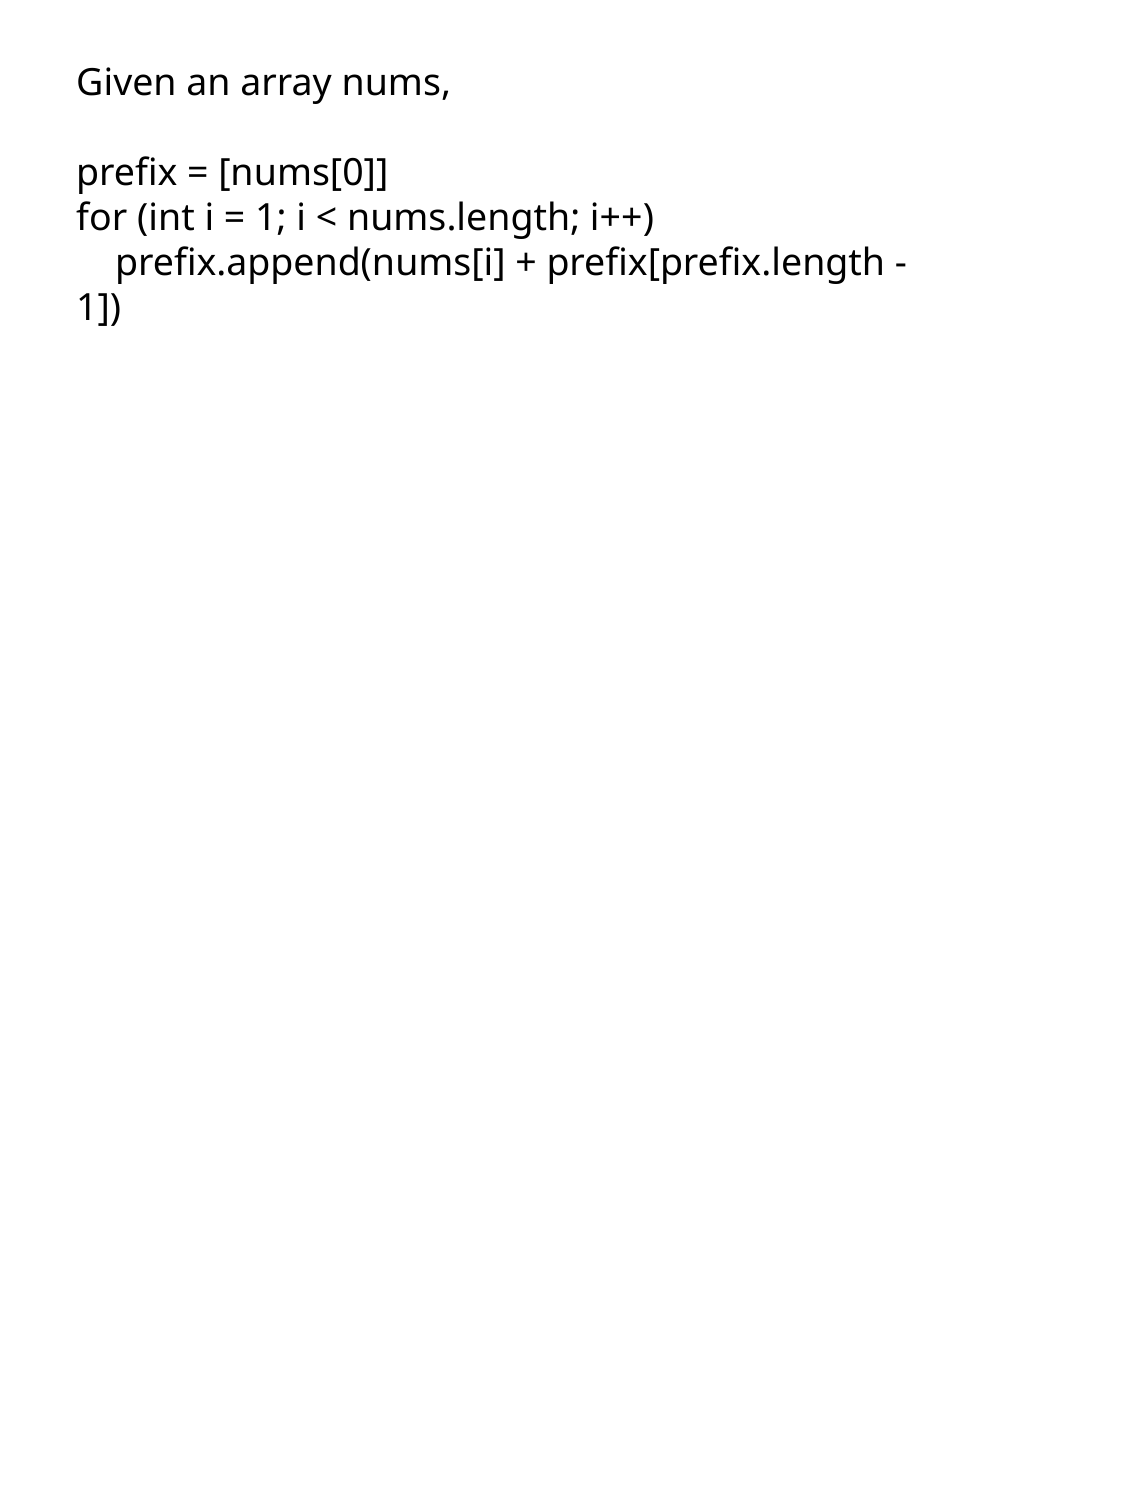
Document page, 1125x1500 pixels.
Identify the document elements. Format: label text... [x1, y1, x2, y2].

text_box Given an array nums, prefix = [nums[0]] for (int i = 1; i < nums.length; i++) prefix.append(nums[i] + prefix[prefix.length - 1]) [61, 50, 940, 335]
